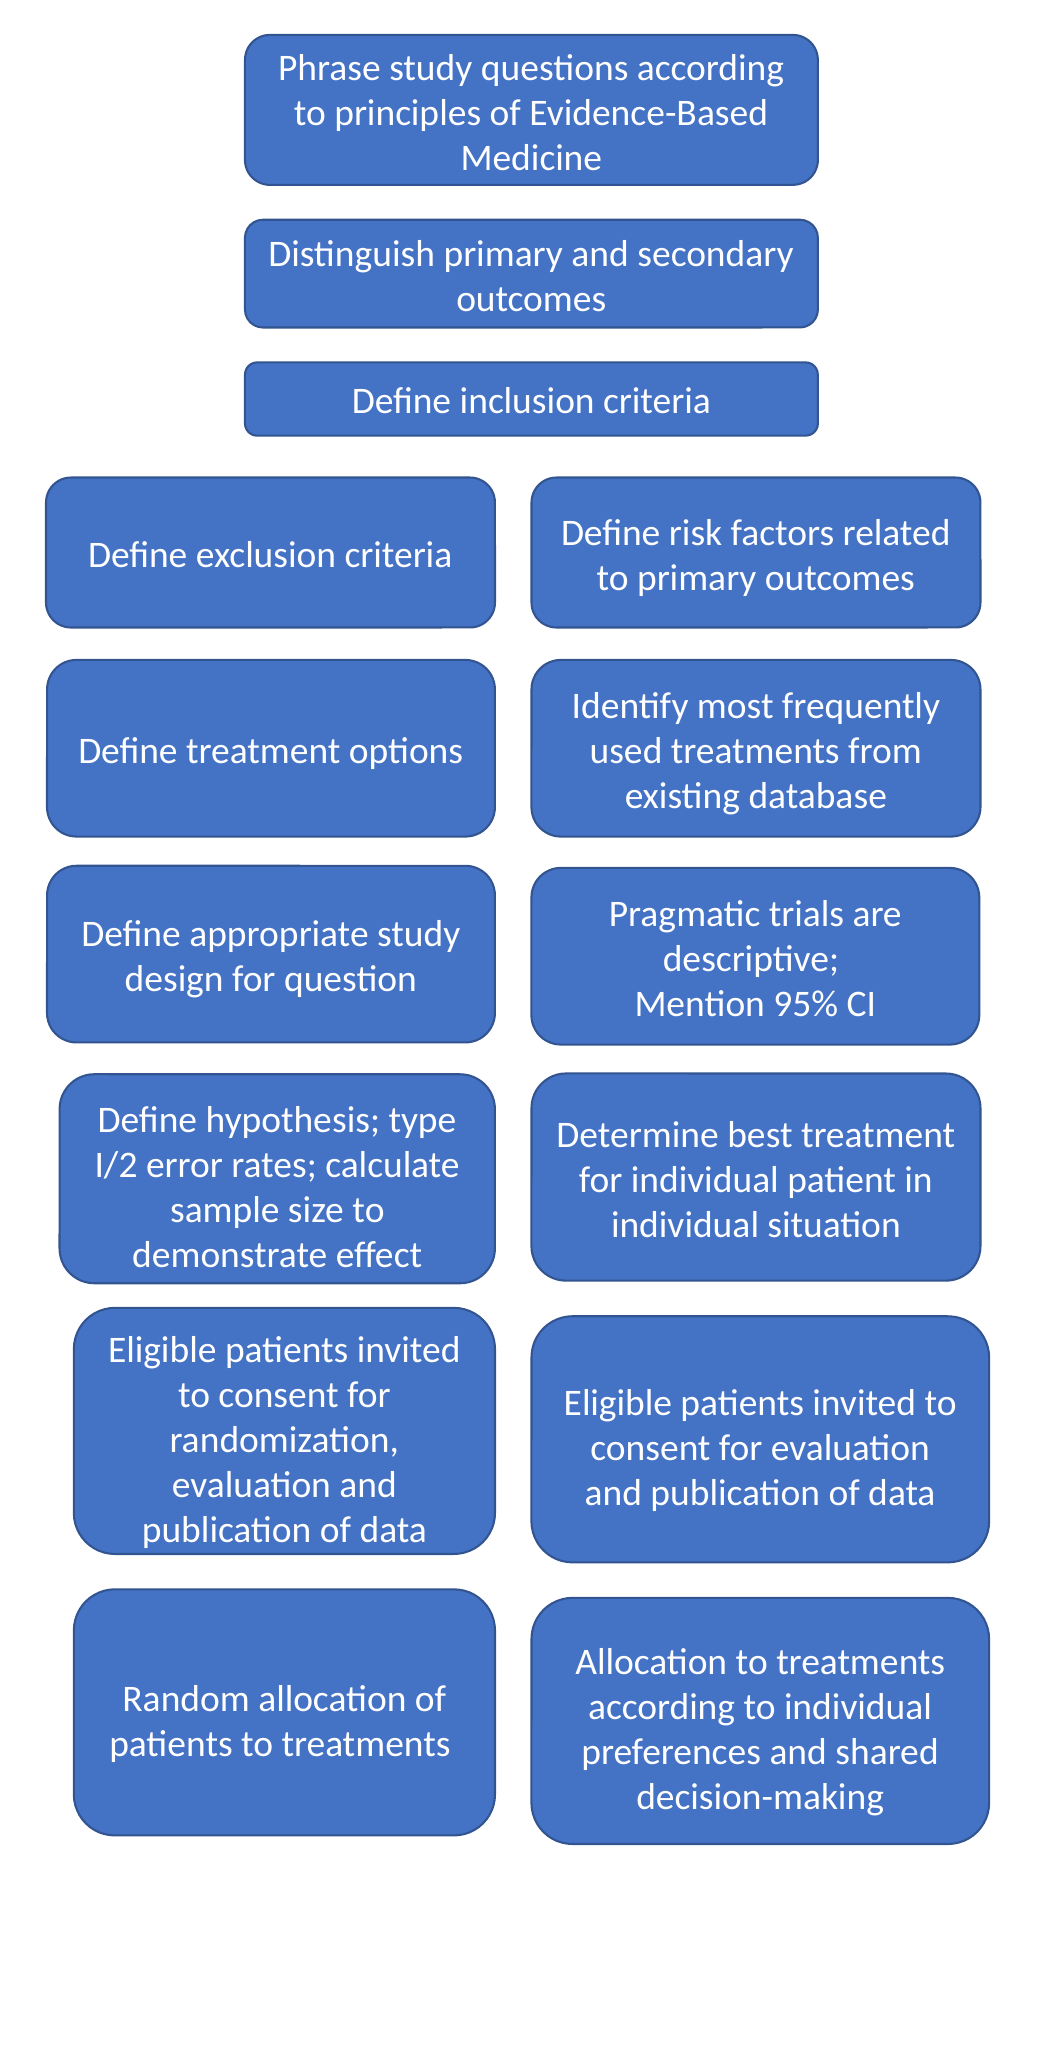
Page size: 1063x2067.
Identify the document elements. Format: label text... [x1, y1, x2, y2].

text_box Define exclusion criteria [44, 476, 497, 629]
text_box Pragmatic trials are descriptive; Mention 95% CI [530, 866, 981, 1046]
text_box Eligible patients invited to consent for randomization, evaluation and publication of data [72, 1306, 497, 1556]
text_box Eligible patients invited to consent for evaluation and publication of data [530, 1315, 991, 1564]
text_box Define treatment options [45, 658, 496, 838]
text_box Identify most frequently used treatments from existing database [530, 658, 982, 838]
text_box Define appropriate study design for question [45, 864, 496, 1044]
text_box Define inclusion criteria [243, 361, 819, 437]
text_box Distinguish primary and secondary outcomes [243, 218, 819, 329]
text_box Phrase study questions according to principles of Evidence-Based Medicine [243, 33, 819, 186]
text_box Random allocation of patients to treatments [72, 1588, 497, 1837]
text_box Define risk factors related to primary outcomes [530, 476, 982, 629]
text_box Allocation to treatments according to individual preferences and shared decision-making [530, 1596, 991, 1846]
text_box Define hypothesis; type I/2 error rates; calculate sample size to demonstrate effect [58, 1073, 496, 1285]
text_box Determine best treatment for individual patient in individual situation [530, 1072, 982, 1282]
